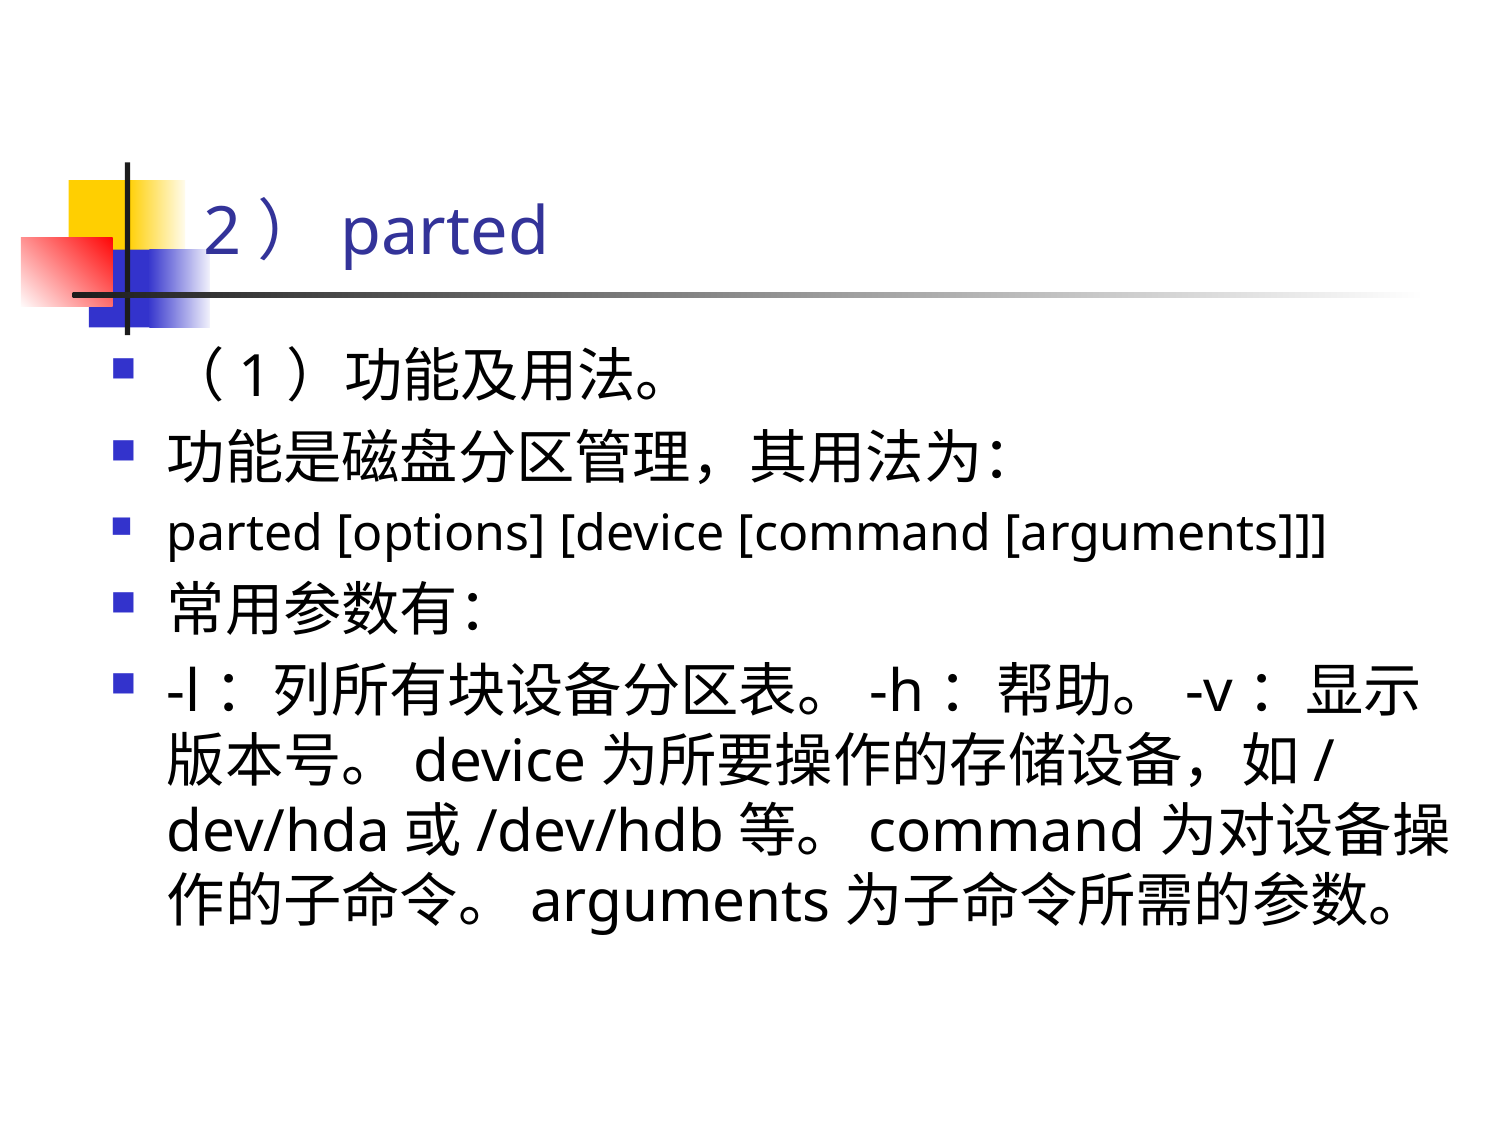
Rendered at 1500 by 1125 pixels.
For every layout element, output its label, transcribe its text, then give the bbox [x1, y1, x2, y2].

title 2）parted [188, 34, 1468, 276]
list （1）功能及用法。 功能是磁盘分区管理，其用法为： parted [options] [device [command [arguments]]] 常用参数有： -l：列所有块设备分区表。-h：帮助。-v：显示版本号。device为所要操作的存储设备，如/dev/hda或/dev/hdb等。command为对设备操作的子命令。arguments为子命令所需的参数。 [95, 330, 1470, 1007]
